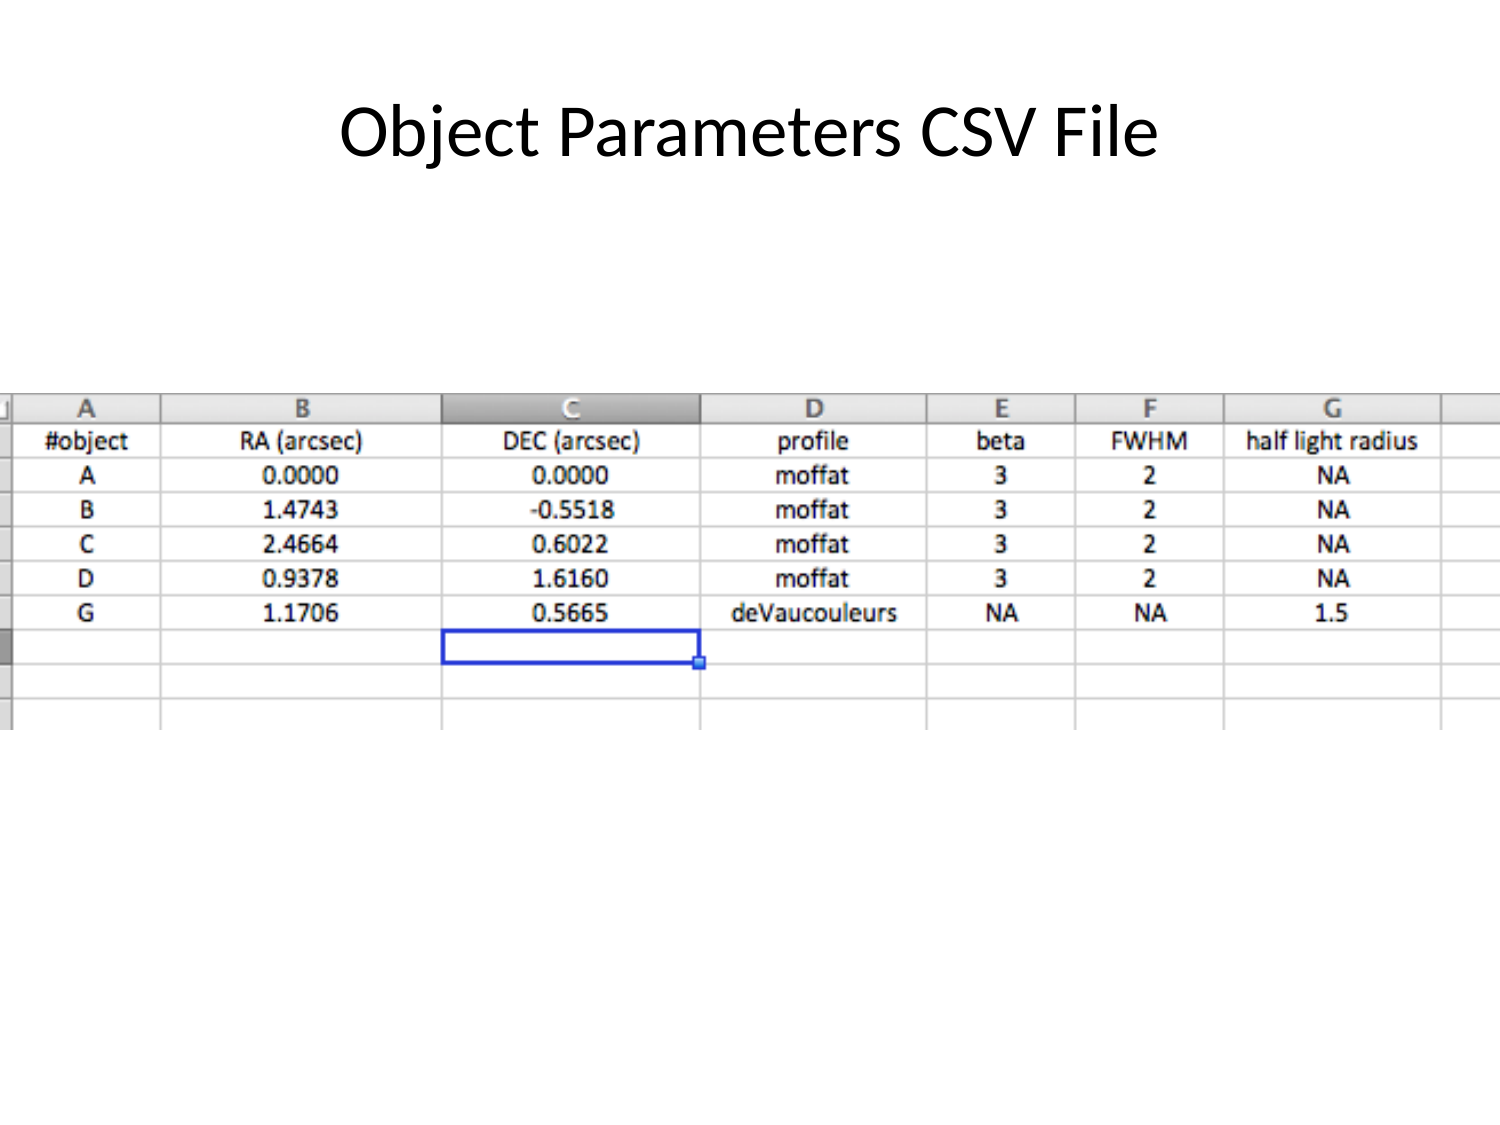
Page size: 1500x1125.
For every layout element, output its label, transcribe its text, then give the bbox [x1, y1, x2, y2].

picture [0, 392, 1500, 730]
text_box Object Parameters CSV File [324, 73, 1176, 179]
